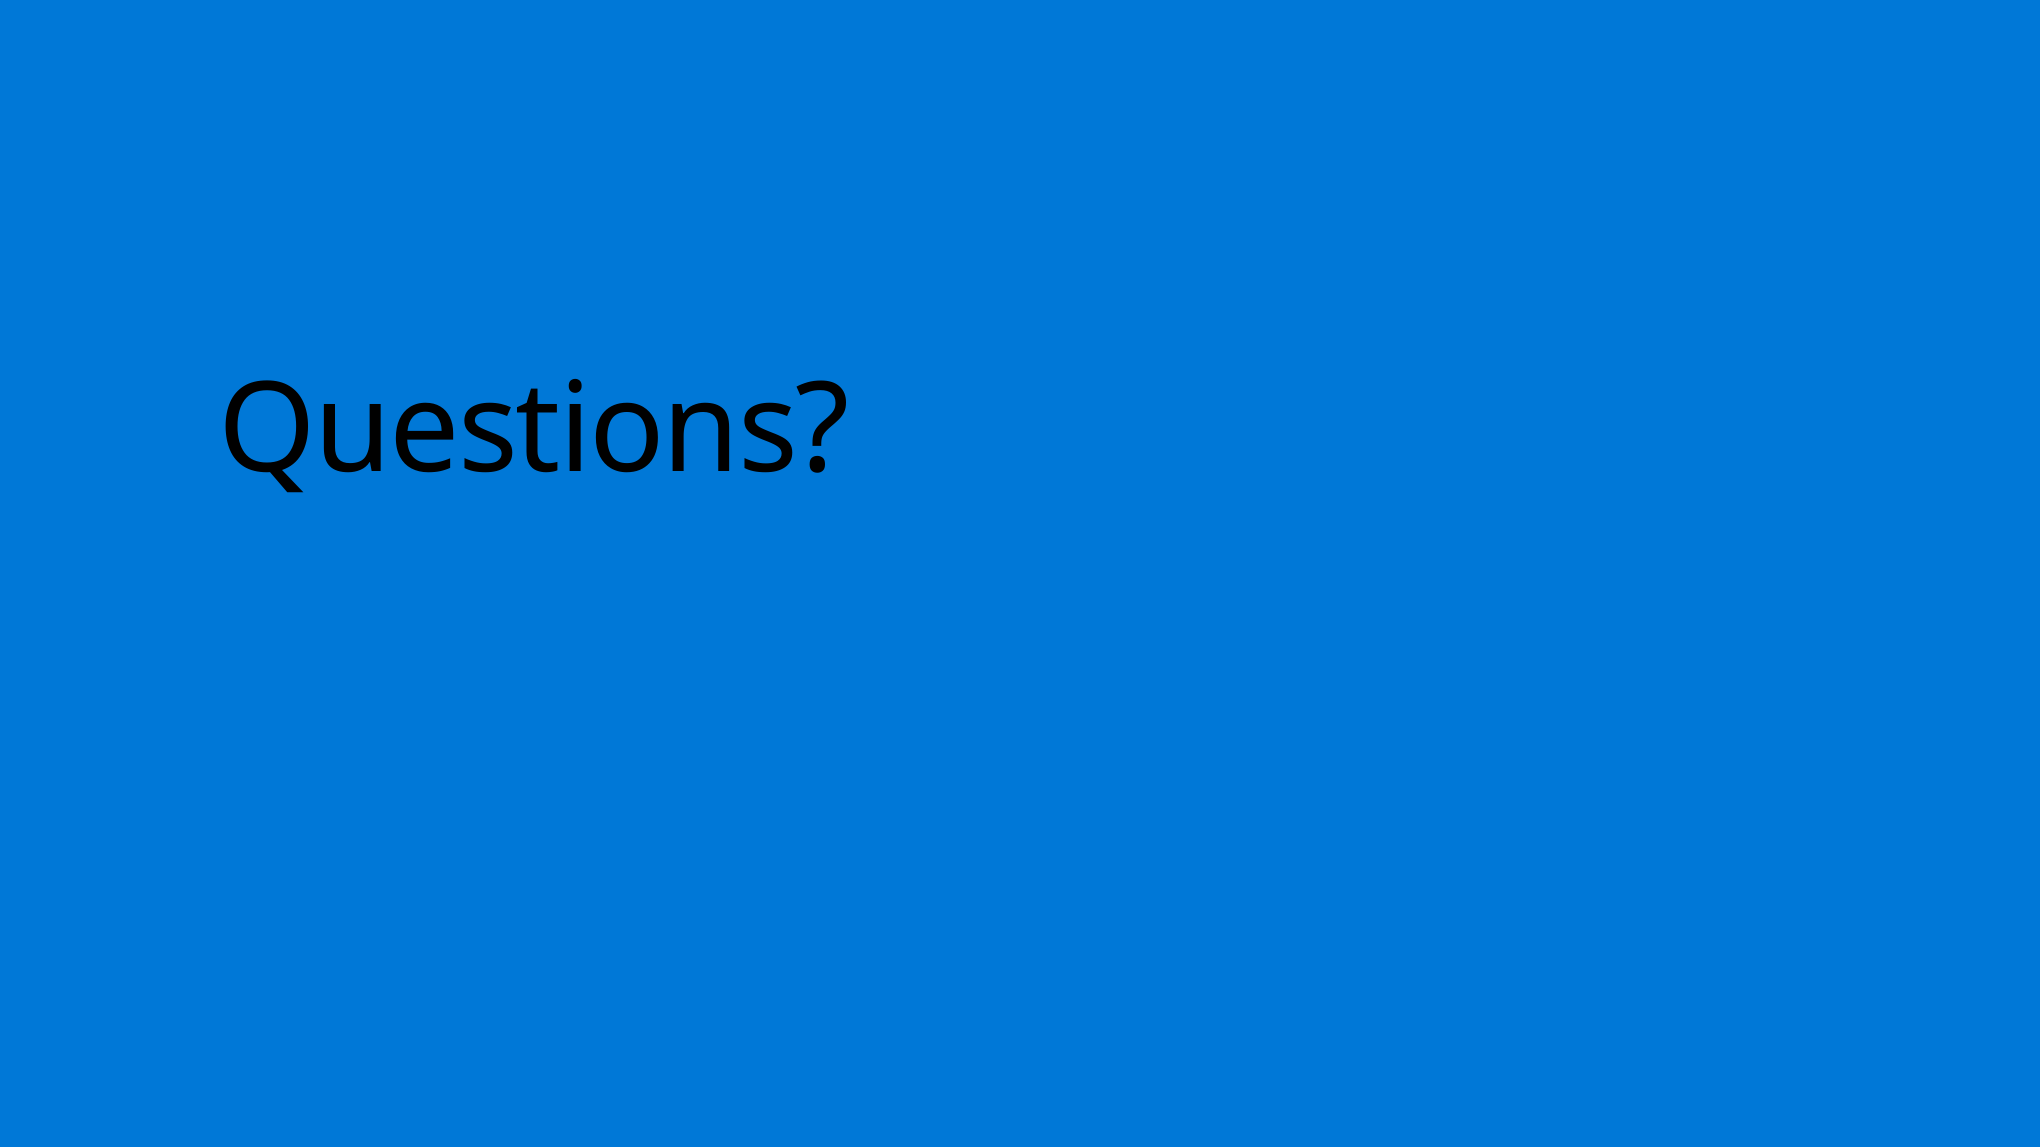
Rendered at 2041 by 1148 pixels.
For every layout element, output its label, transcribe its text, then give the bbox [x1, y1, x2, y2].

title Questions? [195, 348, 1846, 500]
